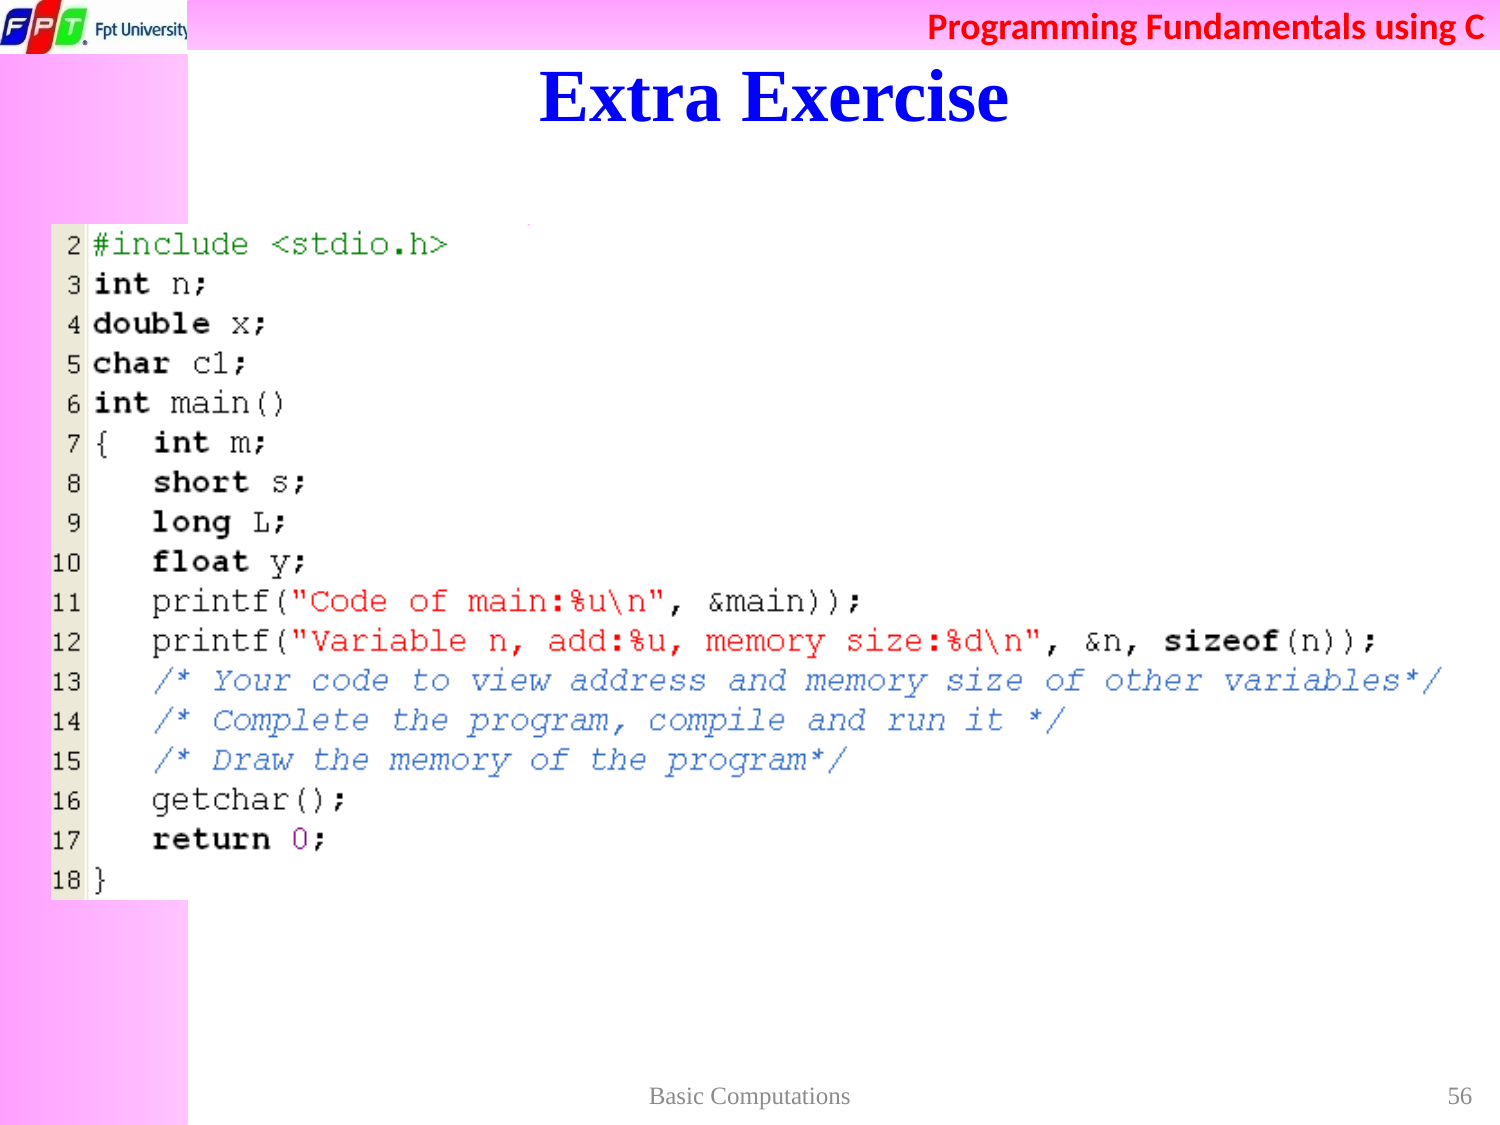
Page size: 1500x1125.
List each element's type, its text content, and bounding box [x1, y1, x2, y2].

footer Basic Computations [512, 1074, 988, 1116]
title Extra Exercise [125, 45, 1425, 138]
picture [0, 0, 188, 54]
slide_number 56 [1137, 1074, 1488, 1116]
picture [51, 224, 1449, 901]
